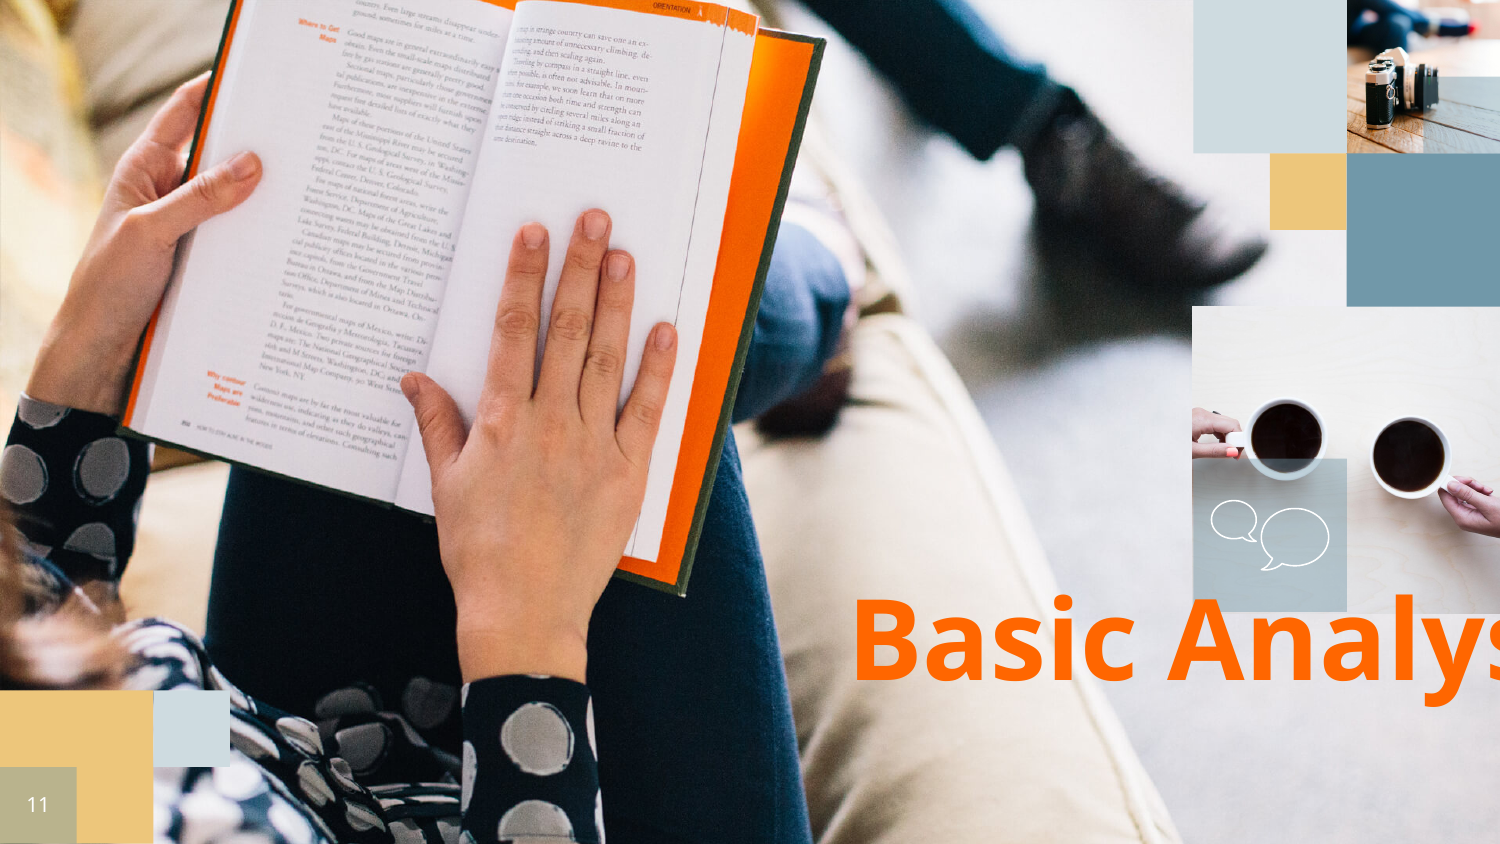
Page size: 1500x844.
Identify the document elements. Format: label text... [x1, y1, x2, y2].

picture [1347, 0, 1500, 153]
picture [0, 0, 1500, 844]
slide_number 11 [0, 767, 77, 844]
text_box Basic Analysis [832, 560, 1500, 711]
